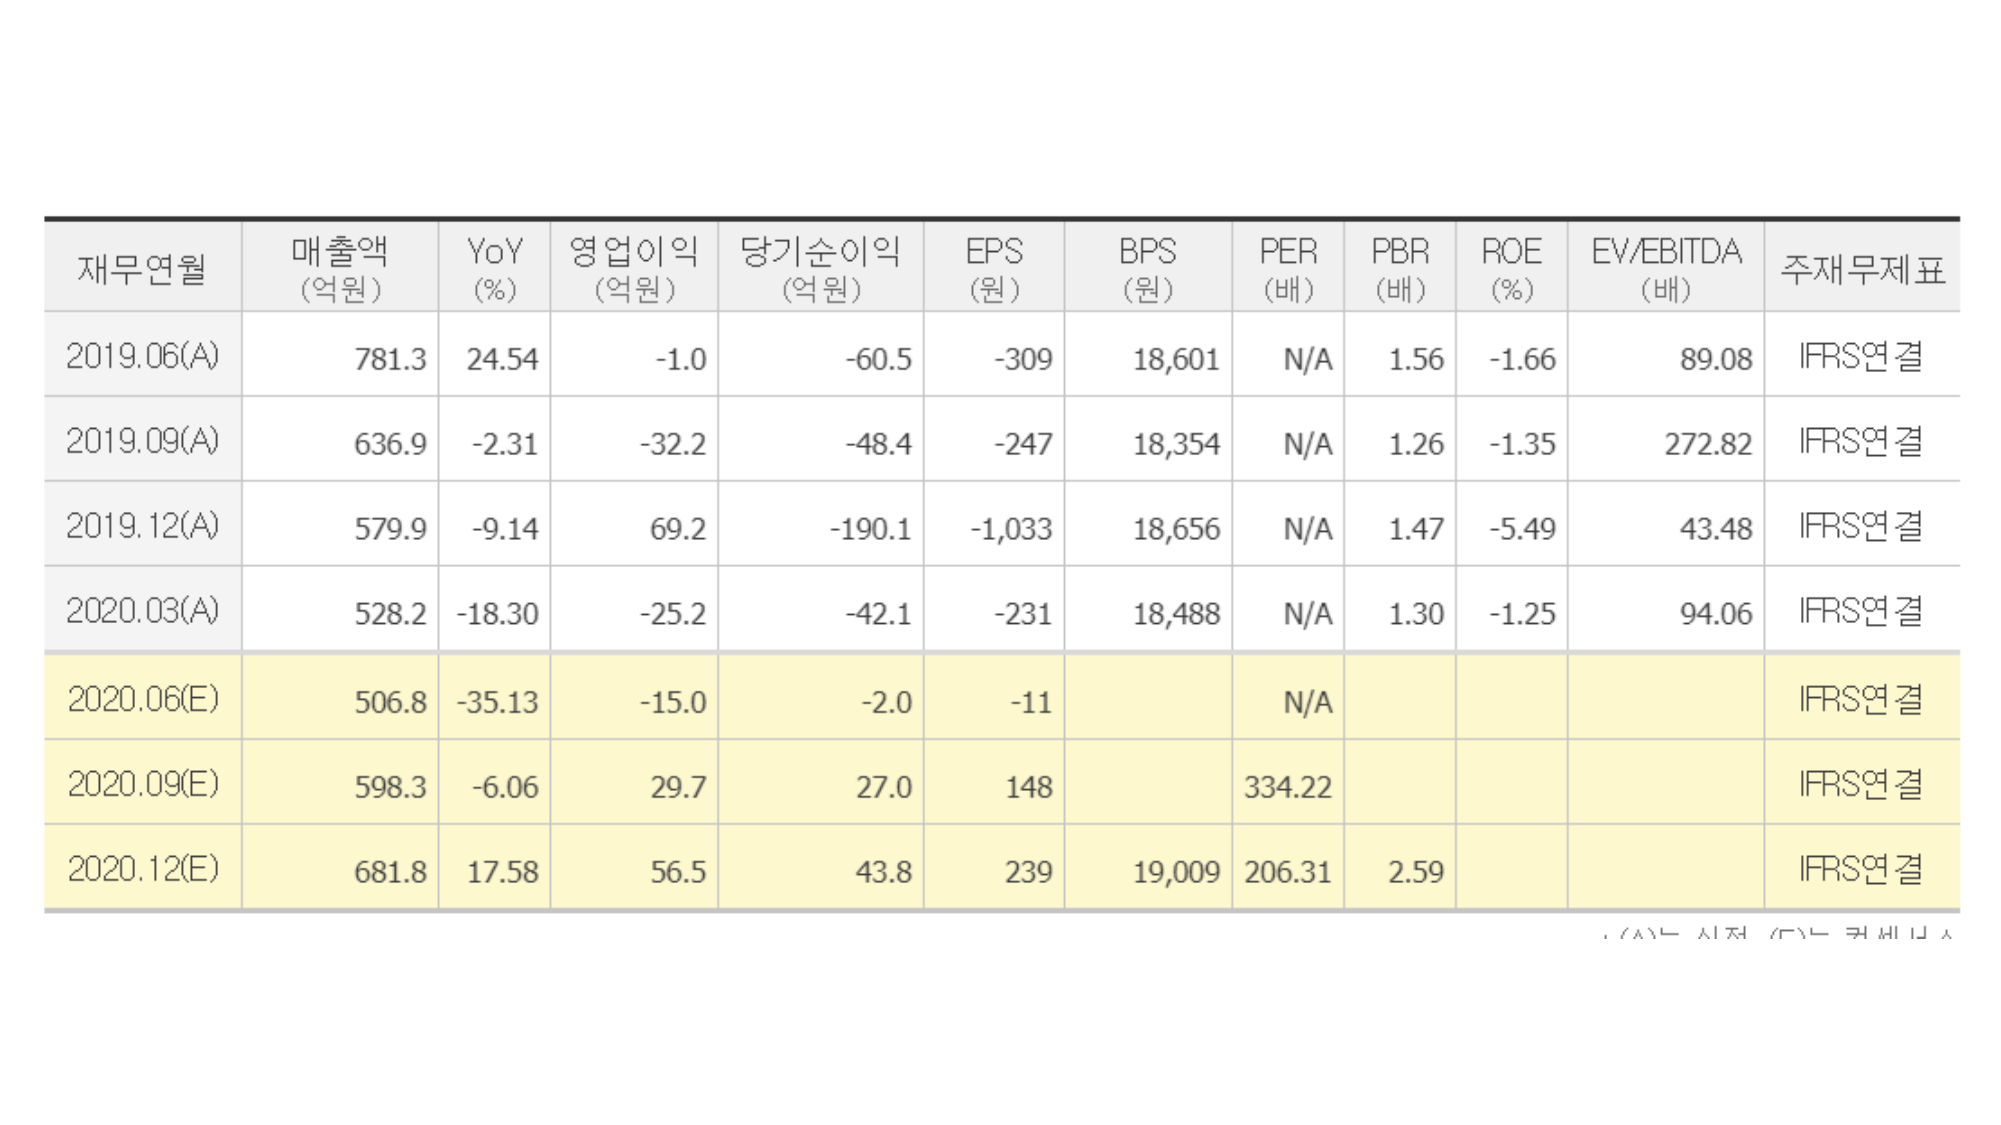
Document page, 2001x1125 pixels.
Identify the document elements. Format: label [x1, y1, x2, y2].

picture [43, 186, 1984, 939]
